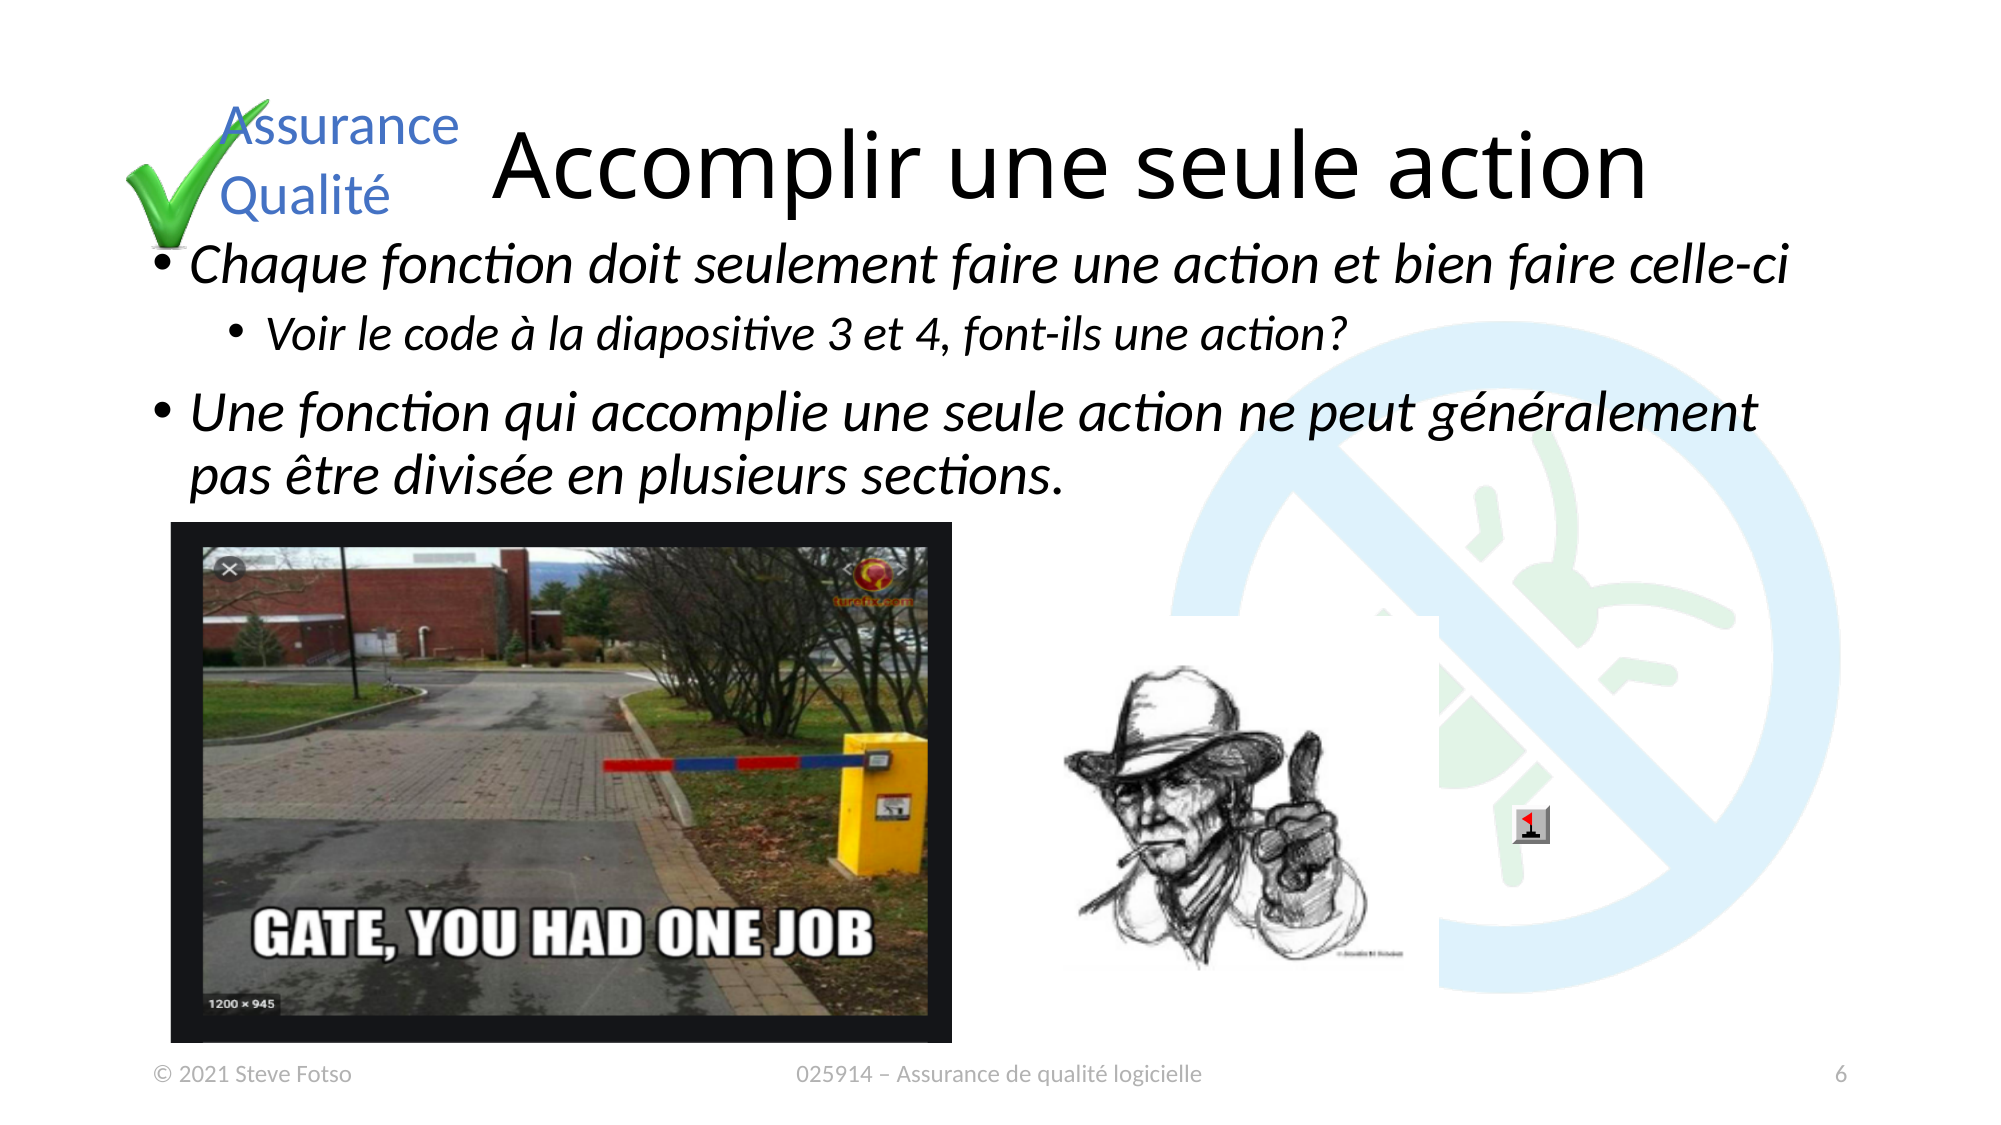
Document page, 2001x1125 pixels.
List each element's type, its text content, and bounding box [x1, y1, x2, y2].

picture [118, 85, 276, 255]
slide_number © 2021 Steve Fotso [137, 1042, 588, 1103]
picture [1025, 616, 1439, 996]
picture [163, 522, 952, 1043]
slide_number 6 [1412, 1042, 1863, 1103]
footer 025914 – Assurance de qualité logicielle [662, 1042, 1338, 1103]
title Accomplir une seule action [477, 59, 1863, 225]
picture [1512, 805, 1550, 844]
list Chaque fonction doit seulement faire une action et bien faire celle-ci Voir le code à la diapositive 3 et 4, font-ils une action? Une fonction qui accomplie une seule action ne peut généralement pas être divisée en plusieurs sections. [137, 225, 1863, 1014]
